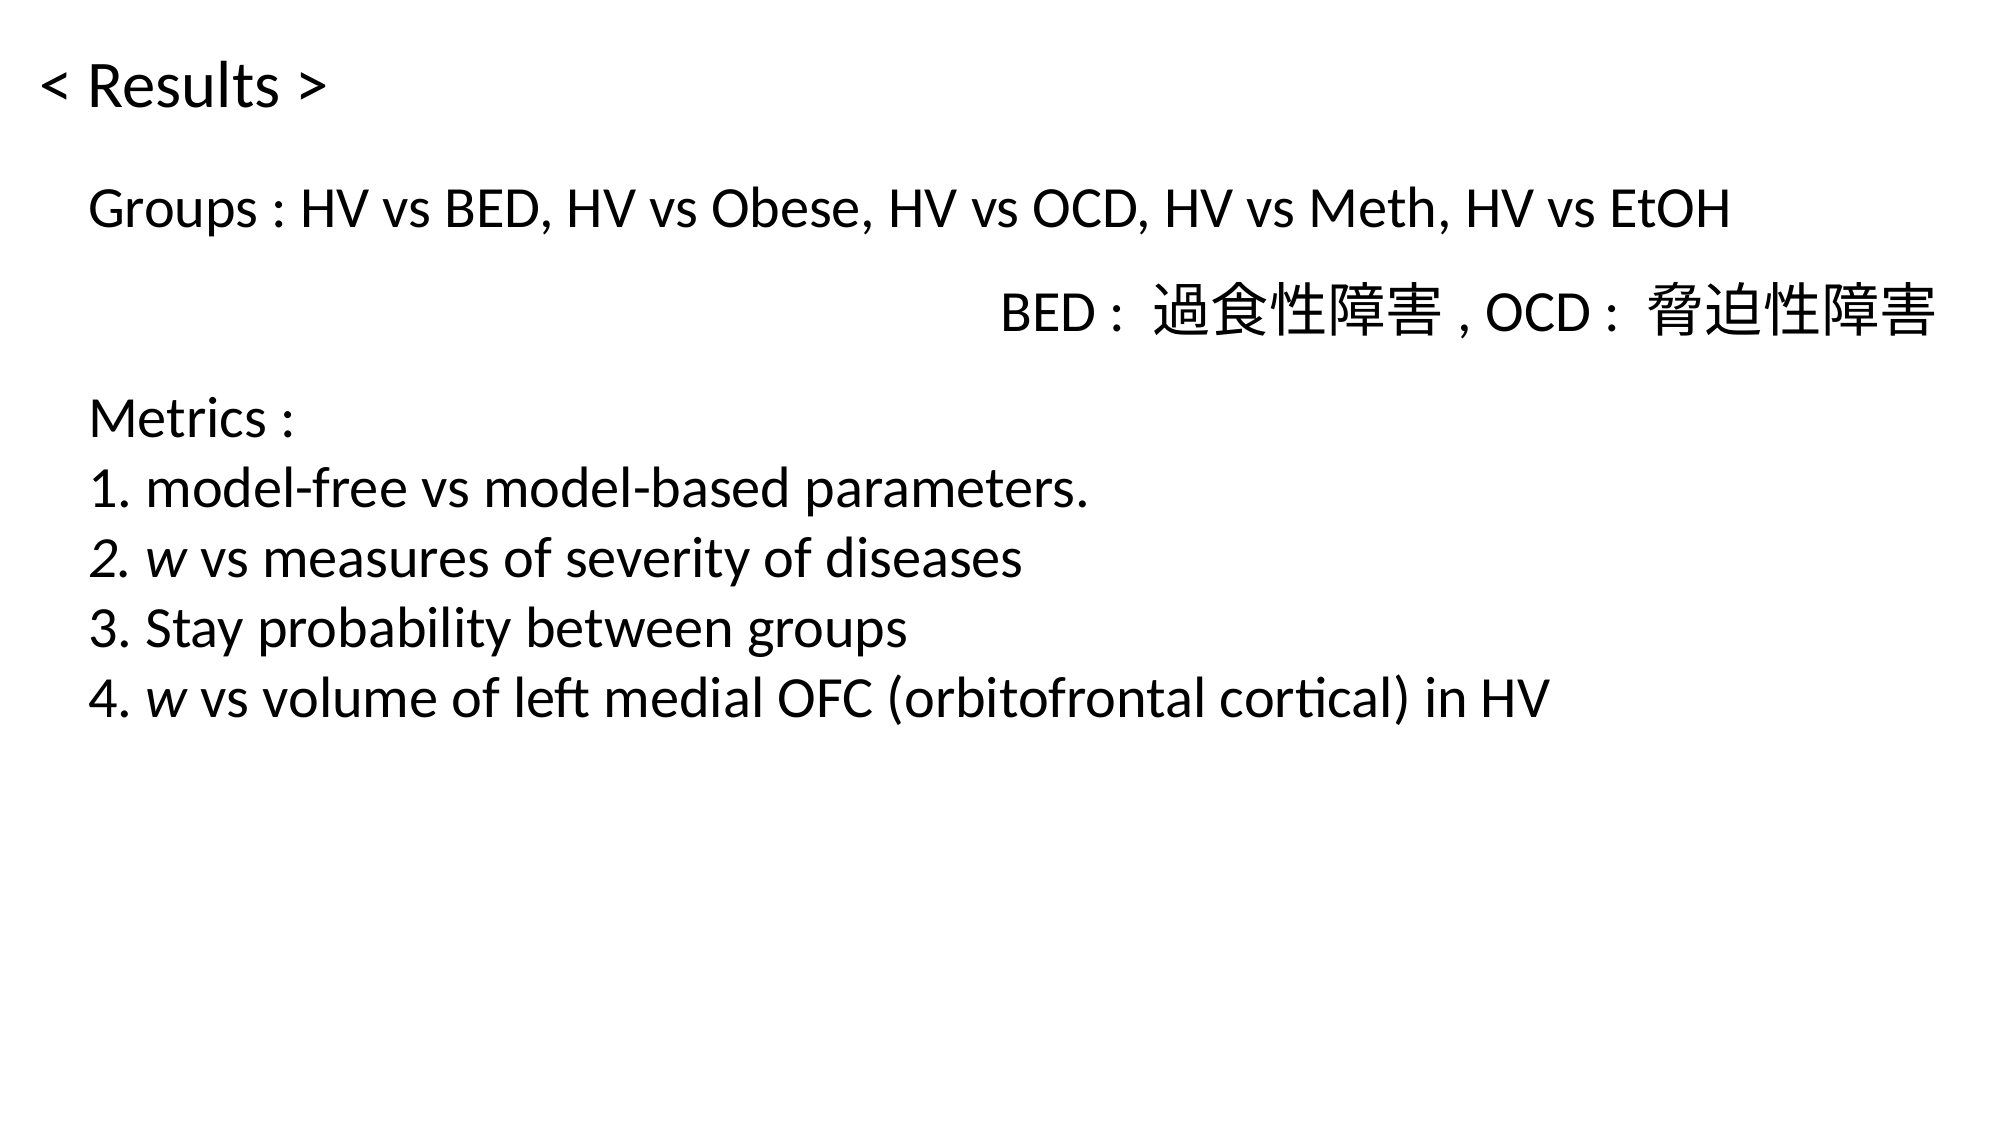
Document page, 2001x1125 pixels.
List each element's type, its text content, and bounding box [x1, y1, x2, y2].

text_box < Results > [24, 33, 344, 129]
text_box BED : 過食性障害, OCD : 脅迫性障害 [1748, 265, 1953, 351]
text_box Groups : HV vs BED, HV vs Obese, HV vs OCD, HV vs Meth, HV vs EtOH Metrics : 1. model-free vs model-based parameters. 2. w vs measures of severity of diseases 3. Stay probability between groups 4. w vs volume of left medial OFC (orbitofrontal cortical) in HV [73, 162, 1748, 737]
